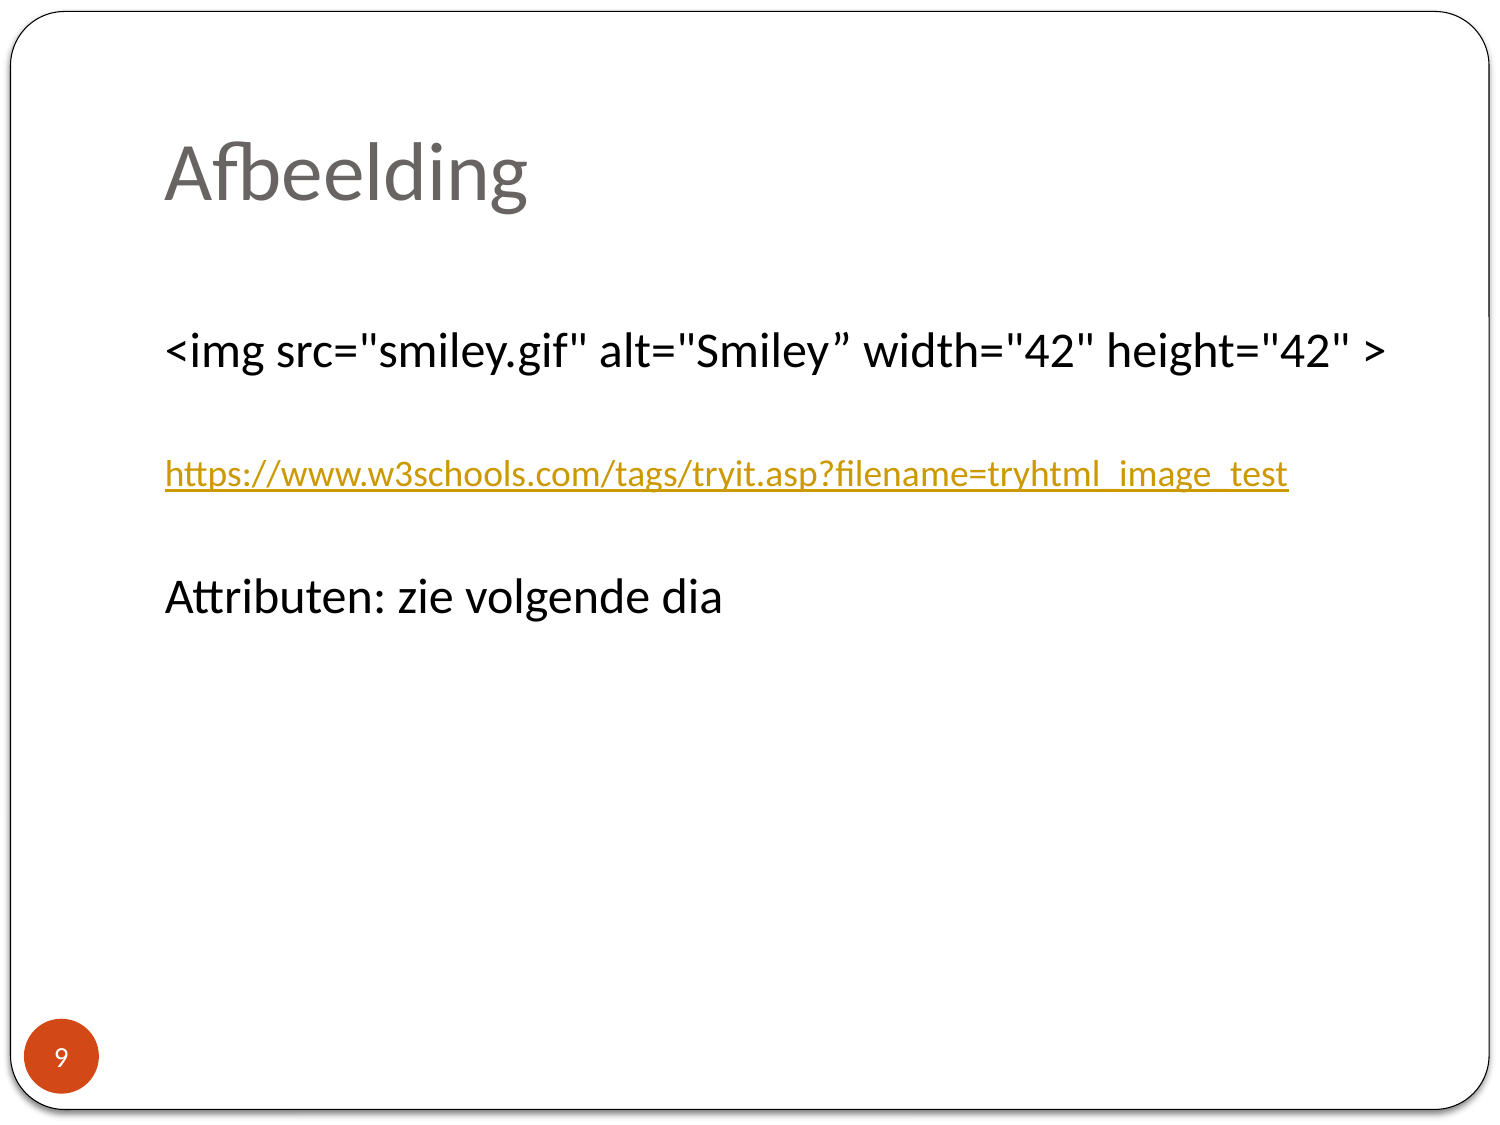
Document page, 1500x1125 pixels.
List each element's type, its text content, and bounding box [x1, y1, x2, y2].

slide_number 9 [23, 1018, 99, 1094]
list <img src="smiley.gif" alt="Smiley” width="42" height="42" > https://www.w3schools.com/tags/tryit.asp?filename=tryhtml_image_test Attributen: zie volgende dia [150, 237, 1500, 988]
title Afbeelding [150, 45, 1425, 233]
